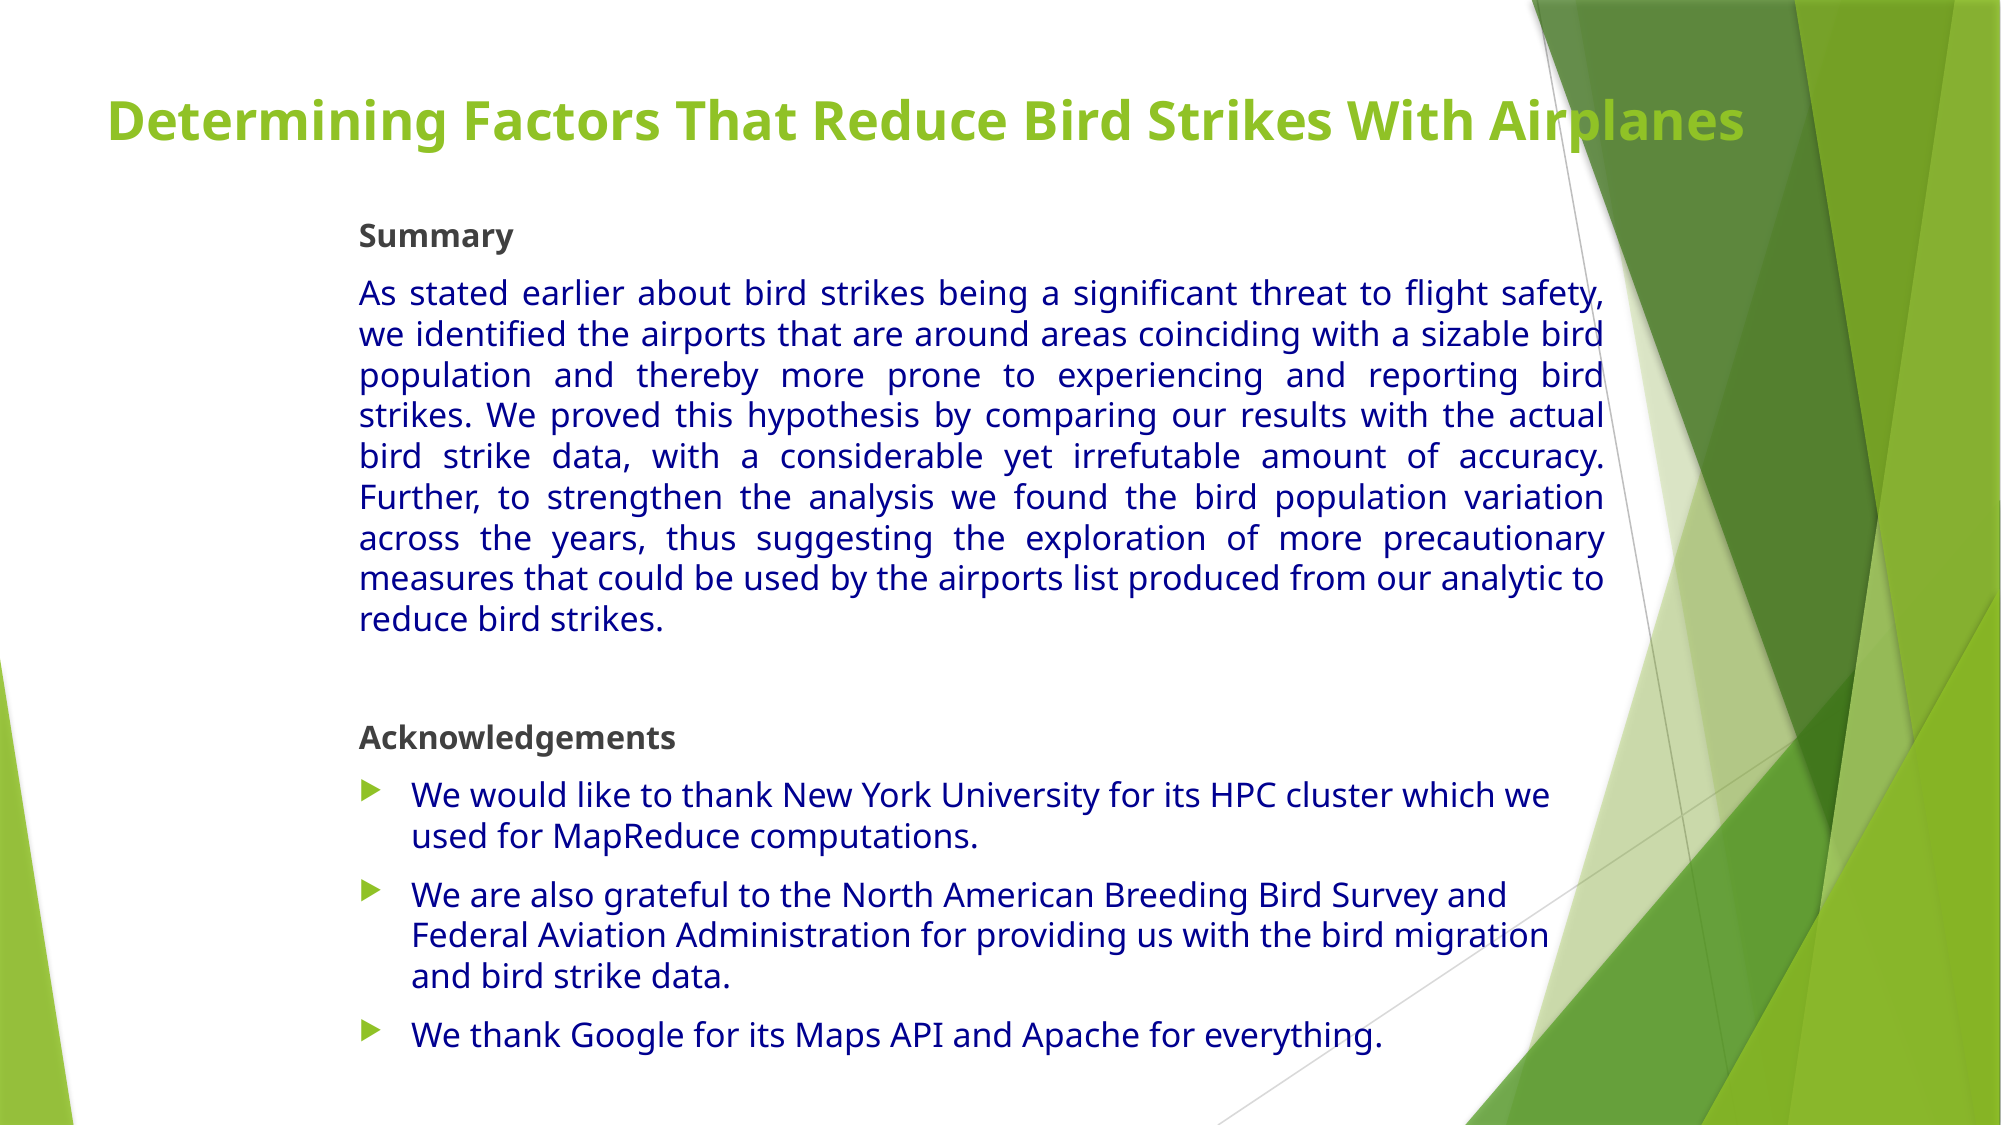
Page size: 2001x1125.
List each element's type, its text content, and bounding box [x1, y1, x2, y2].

text_box Determining Factors That Reduce Bird Strikes With Airplanes [90, 59, 1816, 186]
list Summary As stated earlier about bird strikes being a significant threat to flight safety, we identified the airports that are around areas coinciding with a sizable bird population and thereby more prone to experiencing and reporting bird strikes. We proved this hypothesis by comparing our results with the actual bird strike data, with a considerable yet irrefutable amount of accuracy. Further, to strengthen the analysis we found the bird population variation across the years, thus suggesting the exploration of more precautionary measures that could be used by the airports list produced from our analytic to reduce bird strikes. Acknowledgements We would like to thank New York University for its HPC cluster which we used for MapReduce computations. We are also grateful to the North American Breeding Bird Survey and Federal Aviation Administration for providing us with the bird migration and bird strike data. We thank Google for its Maps API and Apache for everything. [343, 186, 1621, 1063]
